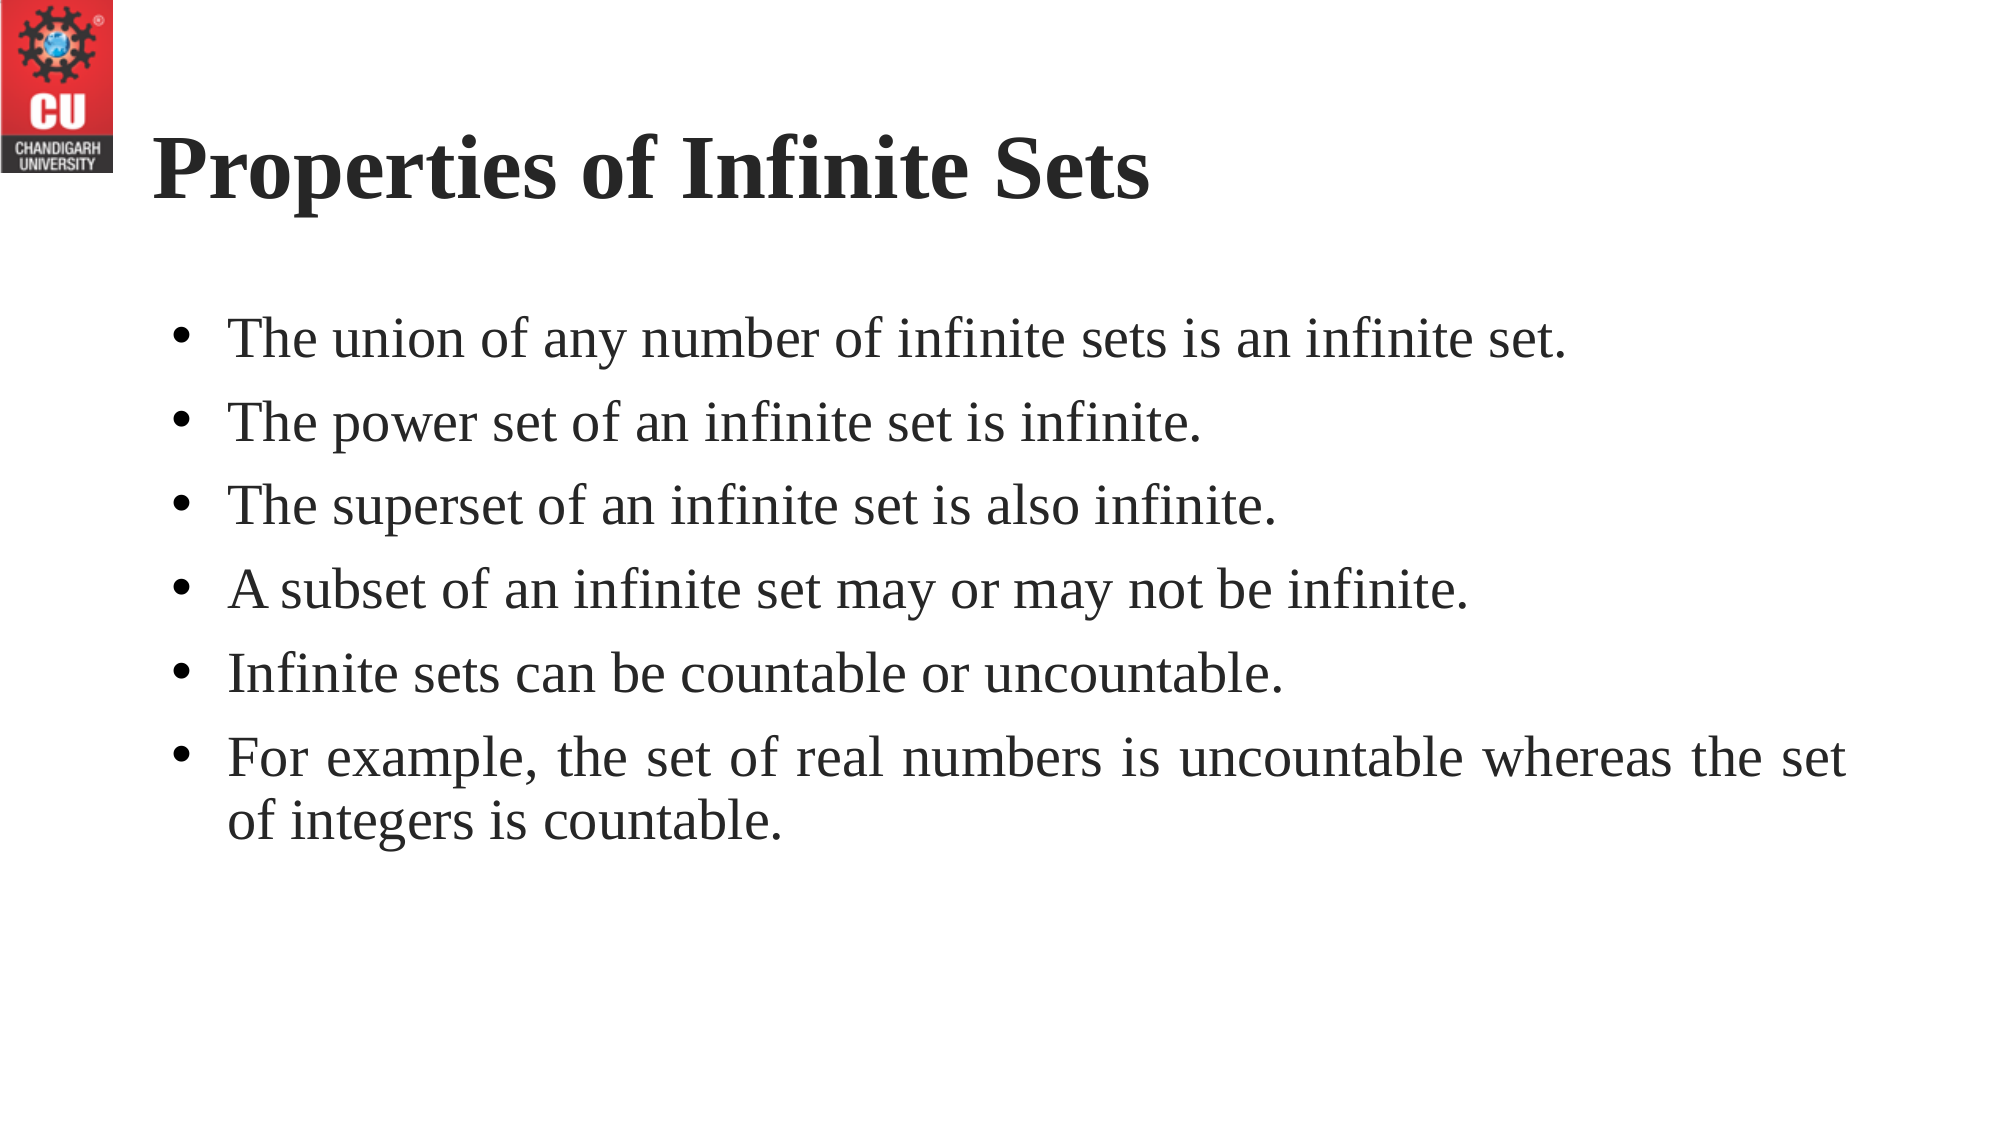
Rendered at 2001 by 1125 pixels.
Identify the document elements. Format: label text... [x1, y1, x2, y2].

picture [0, 0, 113, 173]
title Properties of Infinite Sets [137, 59, 1863, 278]
list The union of any number of infinite sets is an infinite set. The power set of an infinite set is infinite. The superset of an infinite set is also infinite. A subset of an infinite set may or may not be infinite. Infinite sets can be countable or uncountable. For example, the set of real numbers is uncountable whereas the set of integers is countable. [137, 299, 1863, 1014]
